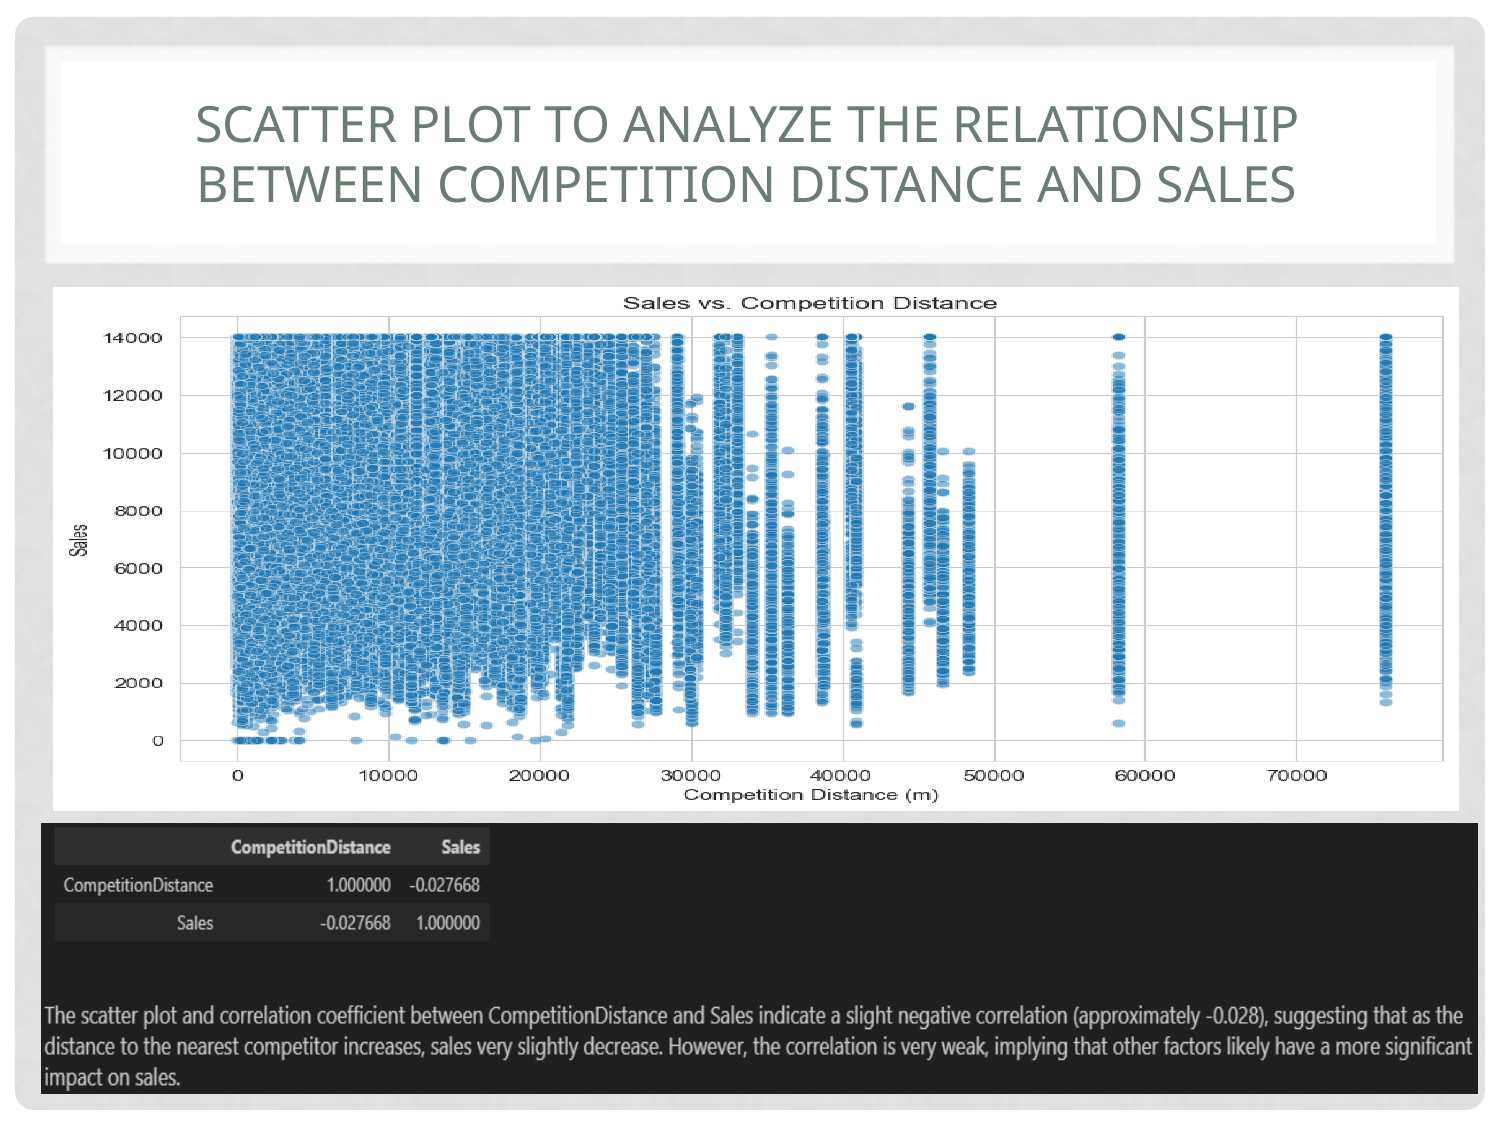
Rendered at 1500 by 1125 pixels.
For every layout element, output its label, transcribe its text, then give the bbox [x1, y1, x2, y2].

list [52, 287, 1459, 811]
title Scatter plot to analyze the relationship between competition distance and sales [69, 66, 1425, 238]
picture [40, 823, 1478, 1095]
